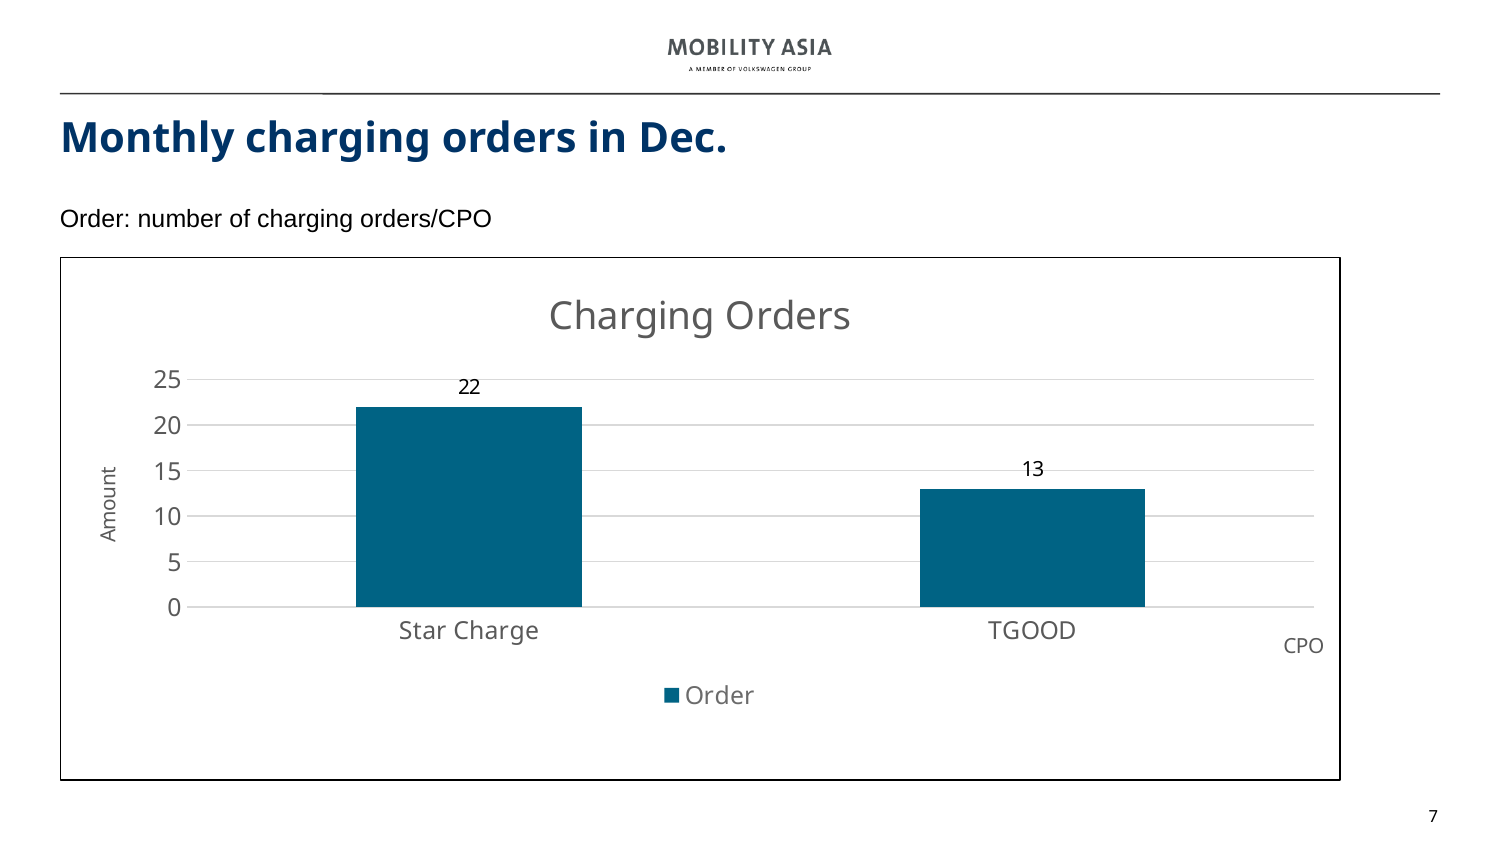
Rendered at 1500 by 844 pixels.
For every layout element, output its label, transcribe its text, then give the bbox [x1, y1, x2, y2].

text_box Order: number of charging orders/CPO [59, 202, 1419, 232]
picture [652, 23, 847, 87]
chart [59, 256, 1341, 782]
slide_number 7 [1326, 805, 1438, 828]
title Monthly charging orders in Dec. [59, 110, 1441, 195]
